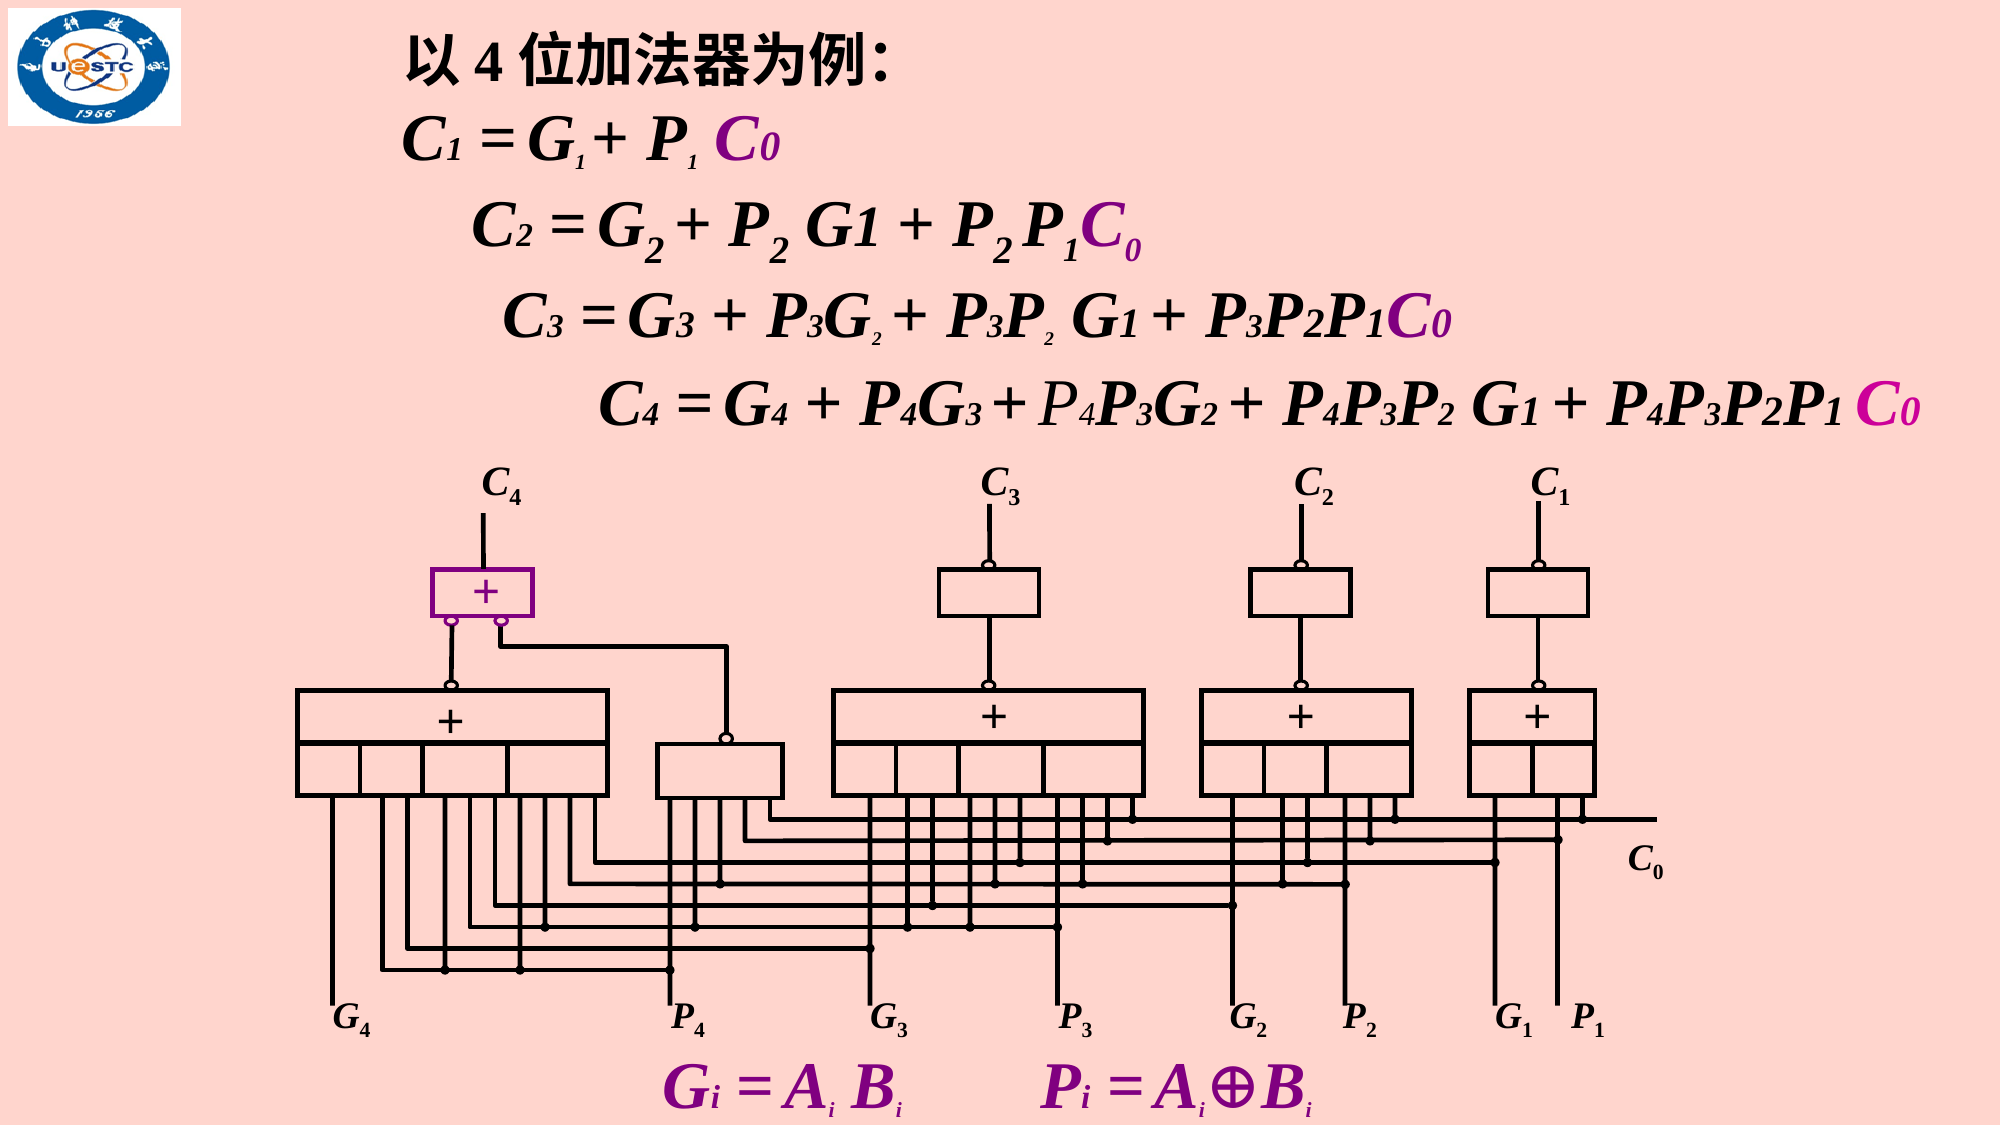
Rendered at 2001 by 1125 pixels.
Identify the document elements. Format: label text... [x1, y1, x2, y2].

text_box C4 = G4 + P4G3 + P4P3G2 + P4P3P2 G1 + P4P3P2P1 C0 [598, 351, 1922, 446]
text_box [294, 445, 1688, 1043]
text_box C1 = G1 + P1 C0 [386, 86, 796, 182]
picture [8, 8, 181, 126]
text_box 以4位加法器为例： [387, 15, 1036, 101]
text_box Gi = Ai Bi [647, 1051, 917, 1125]
text_box C2 = G2 + P2 G1 + P2 P1C0 [457, 172, 1157, 279]
text_box C3 = G3 + P3G2 + P3P2 G1 + P3P2P1C0 [479, 263, 1467, 359]
text_box Pi = Ai⊕Bi [1025, 1051, 1327, 1125]
